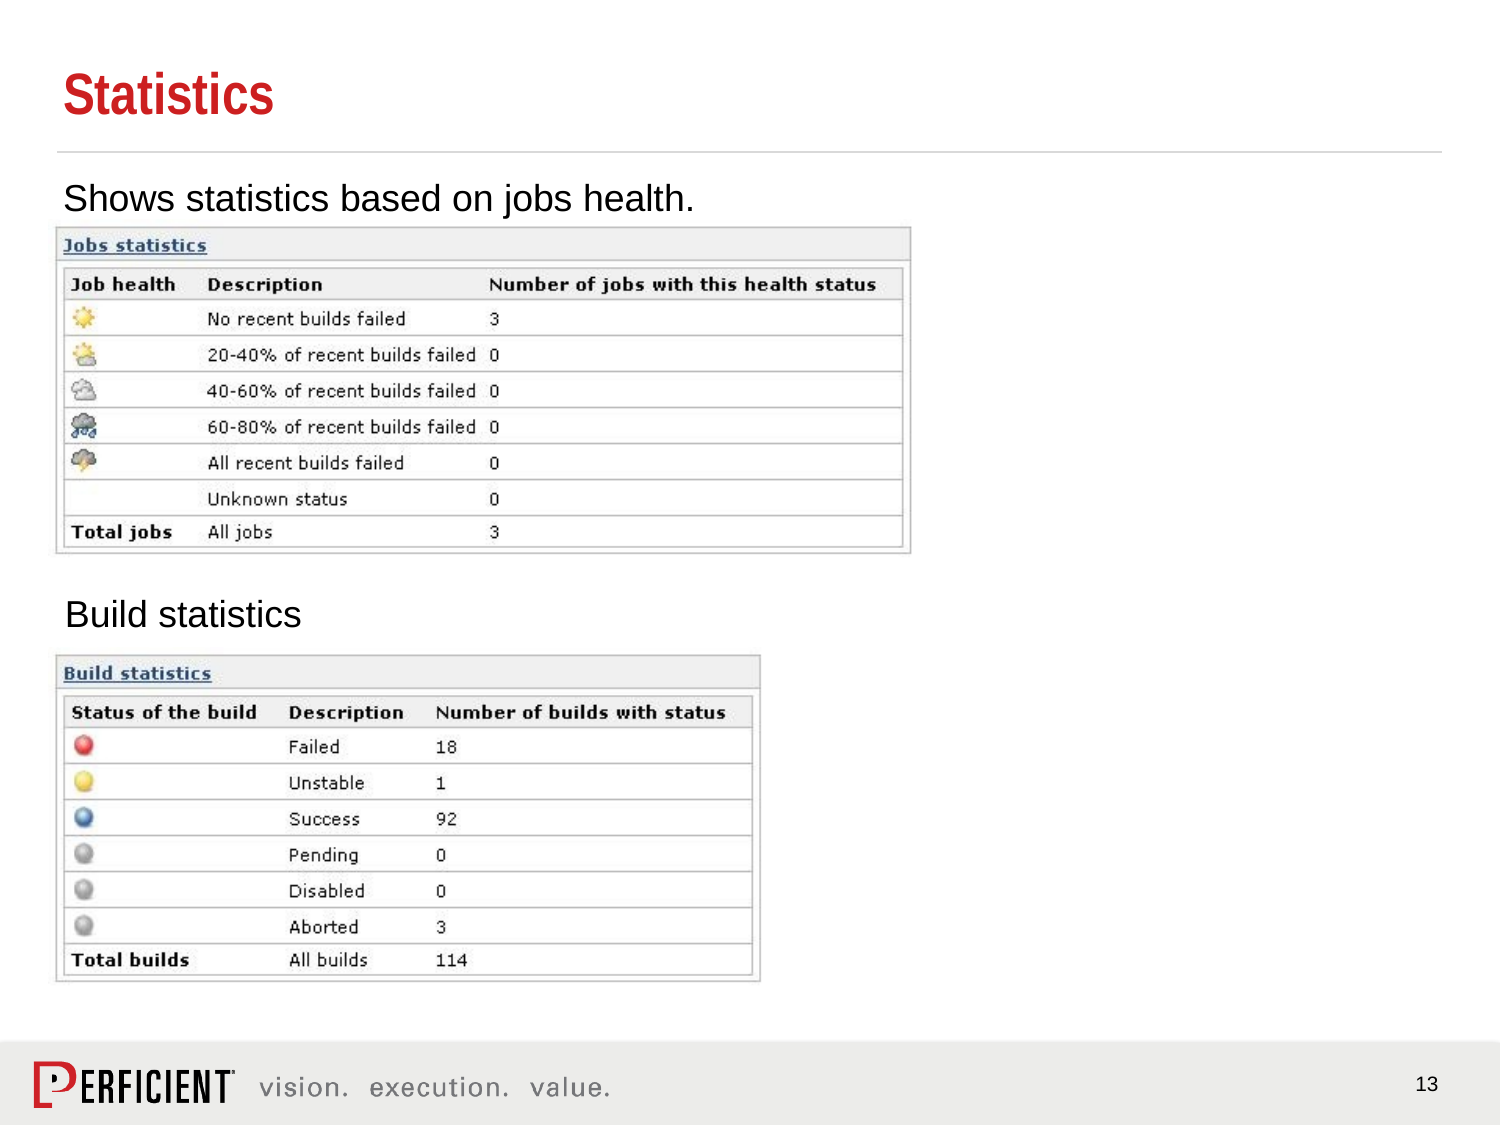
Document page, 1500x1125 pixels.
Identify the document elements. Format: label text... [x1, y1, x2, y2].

text_box Shows statistics based on jobs health. [48, 166, 799, 219]
text_box Statistics [48, 49, 1500, 134]
text_box Build statistics [49, 601, 317, 643]
picture [27, 1055, 614, 1113]
picture [48, 647, 769, 1024]
picture [48, 219, 921, 596]
